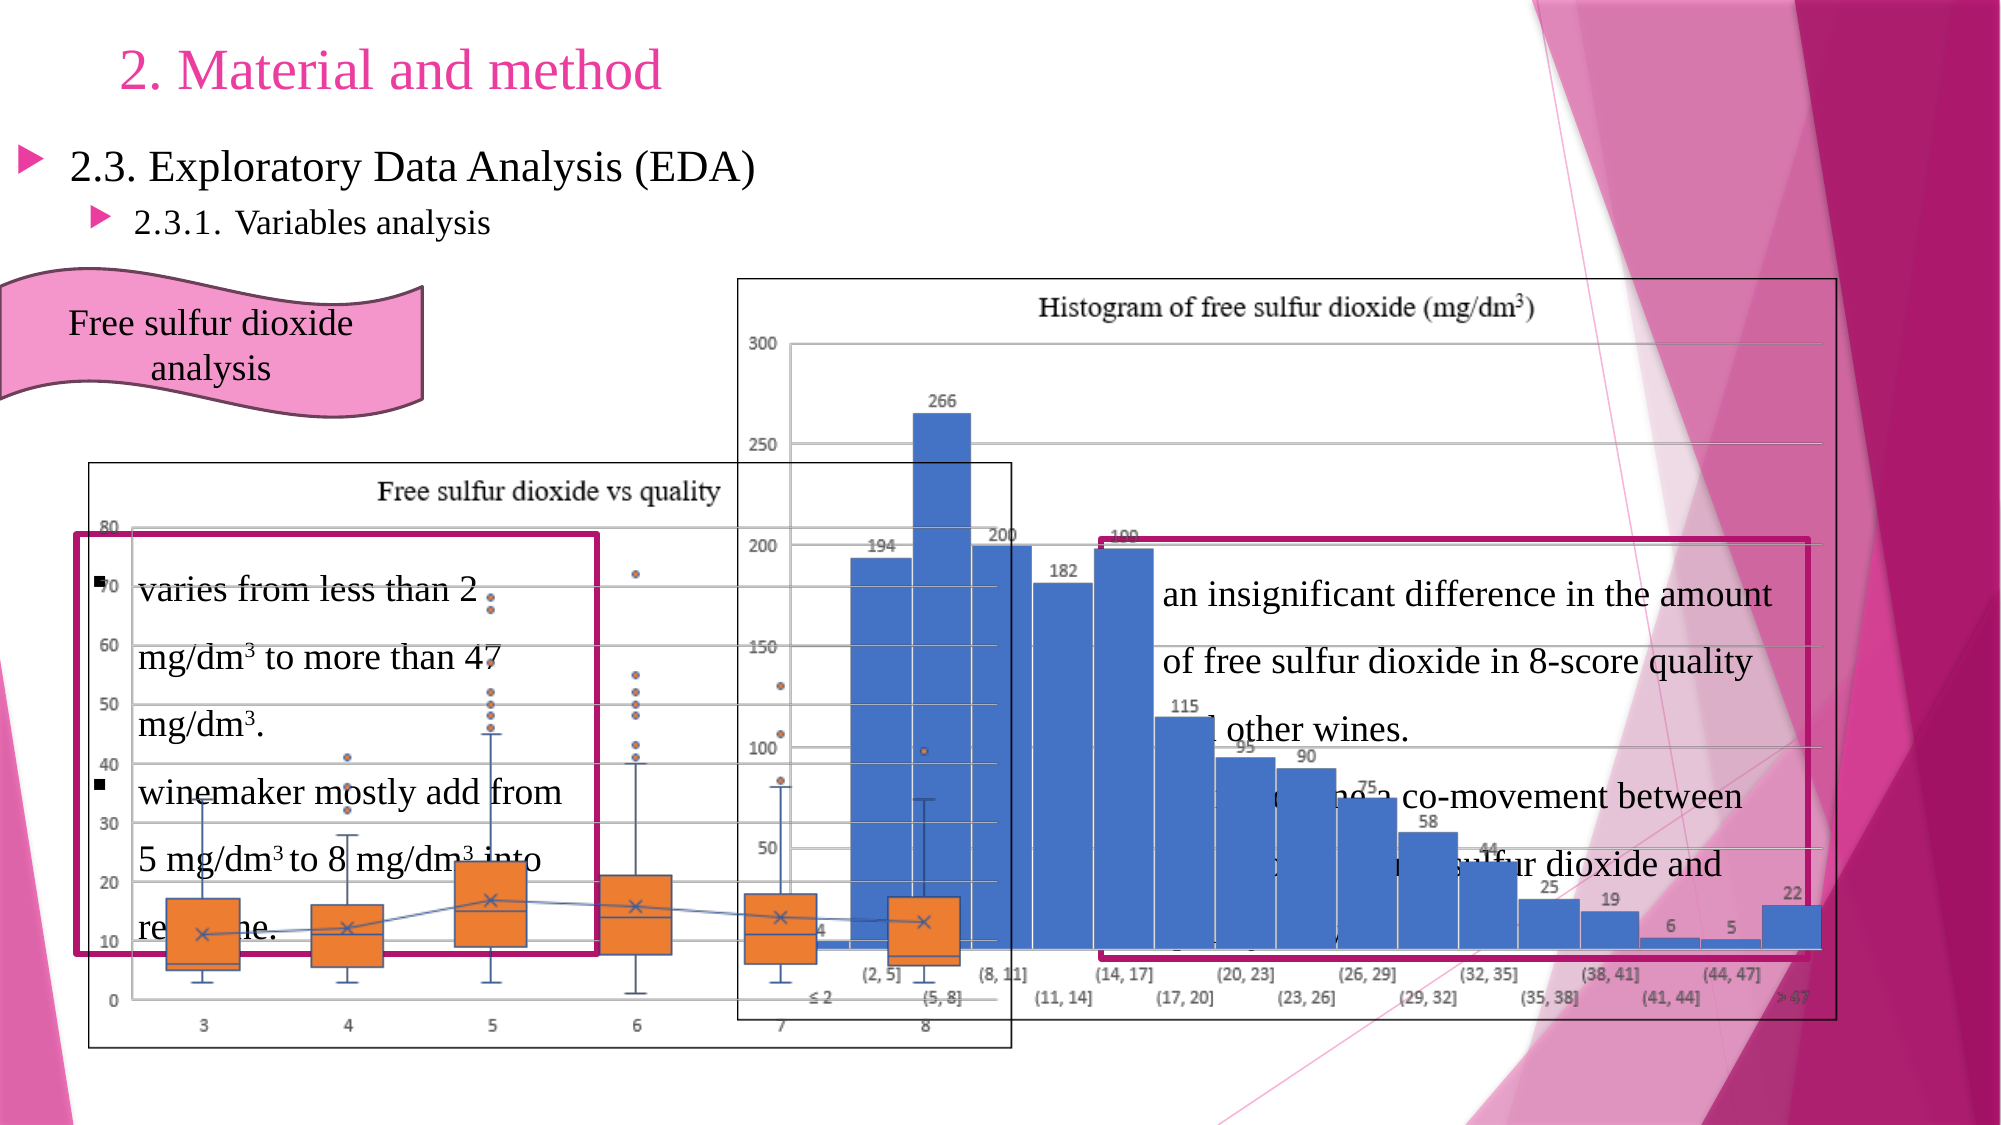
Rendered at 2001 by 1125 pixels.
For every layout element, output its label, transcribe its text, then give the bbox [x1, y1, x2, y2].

text_box Free sulfur dioxide analysis [0, 267, 424, 419]
text_box varies from less than 2 mg/dm3 to more than 47 mg/dm3. winemaker mostly add from 5 mg/dm3 to 8 mg/dm3 into red wine. [76, 534, 88, 955]
title 2. Material and method [104, 24, 1516, 113]
list 2.3. Exploratory Data Analysis (EDA) 2.3.1. Variables analysis [0, 129, 1411, 251]
picture [88, 278, 1839, 1052]
